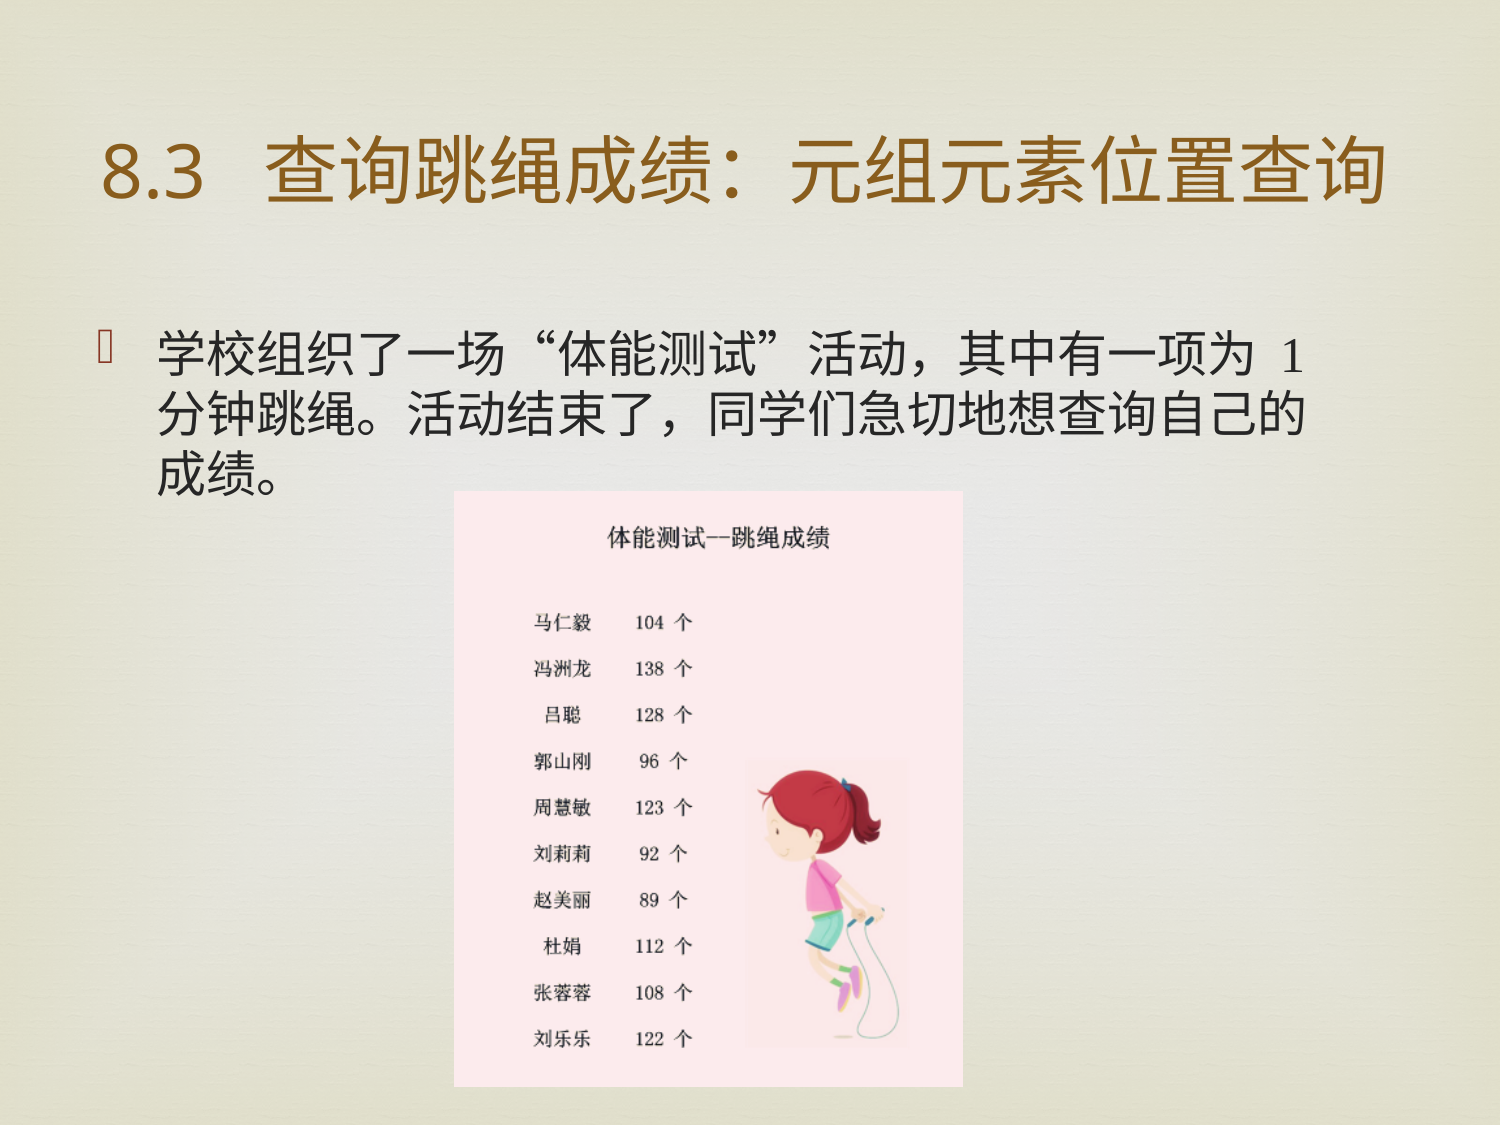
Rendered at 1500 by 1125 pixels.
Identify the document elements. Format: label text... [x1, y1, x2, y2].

title 8.3 查询跳绳成绩：元组元素位置查询 [0, 82, 1495, 256]
picture [454, 491, 964, 1088]
list 学校组织了一场“体能测试”活动，其中有一项为 1 分钟跳绳。活动结束了，同学们急切地想查询自己的成绩。 [81, 314, 1353, 539]
